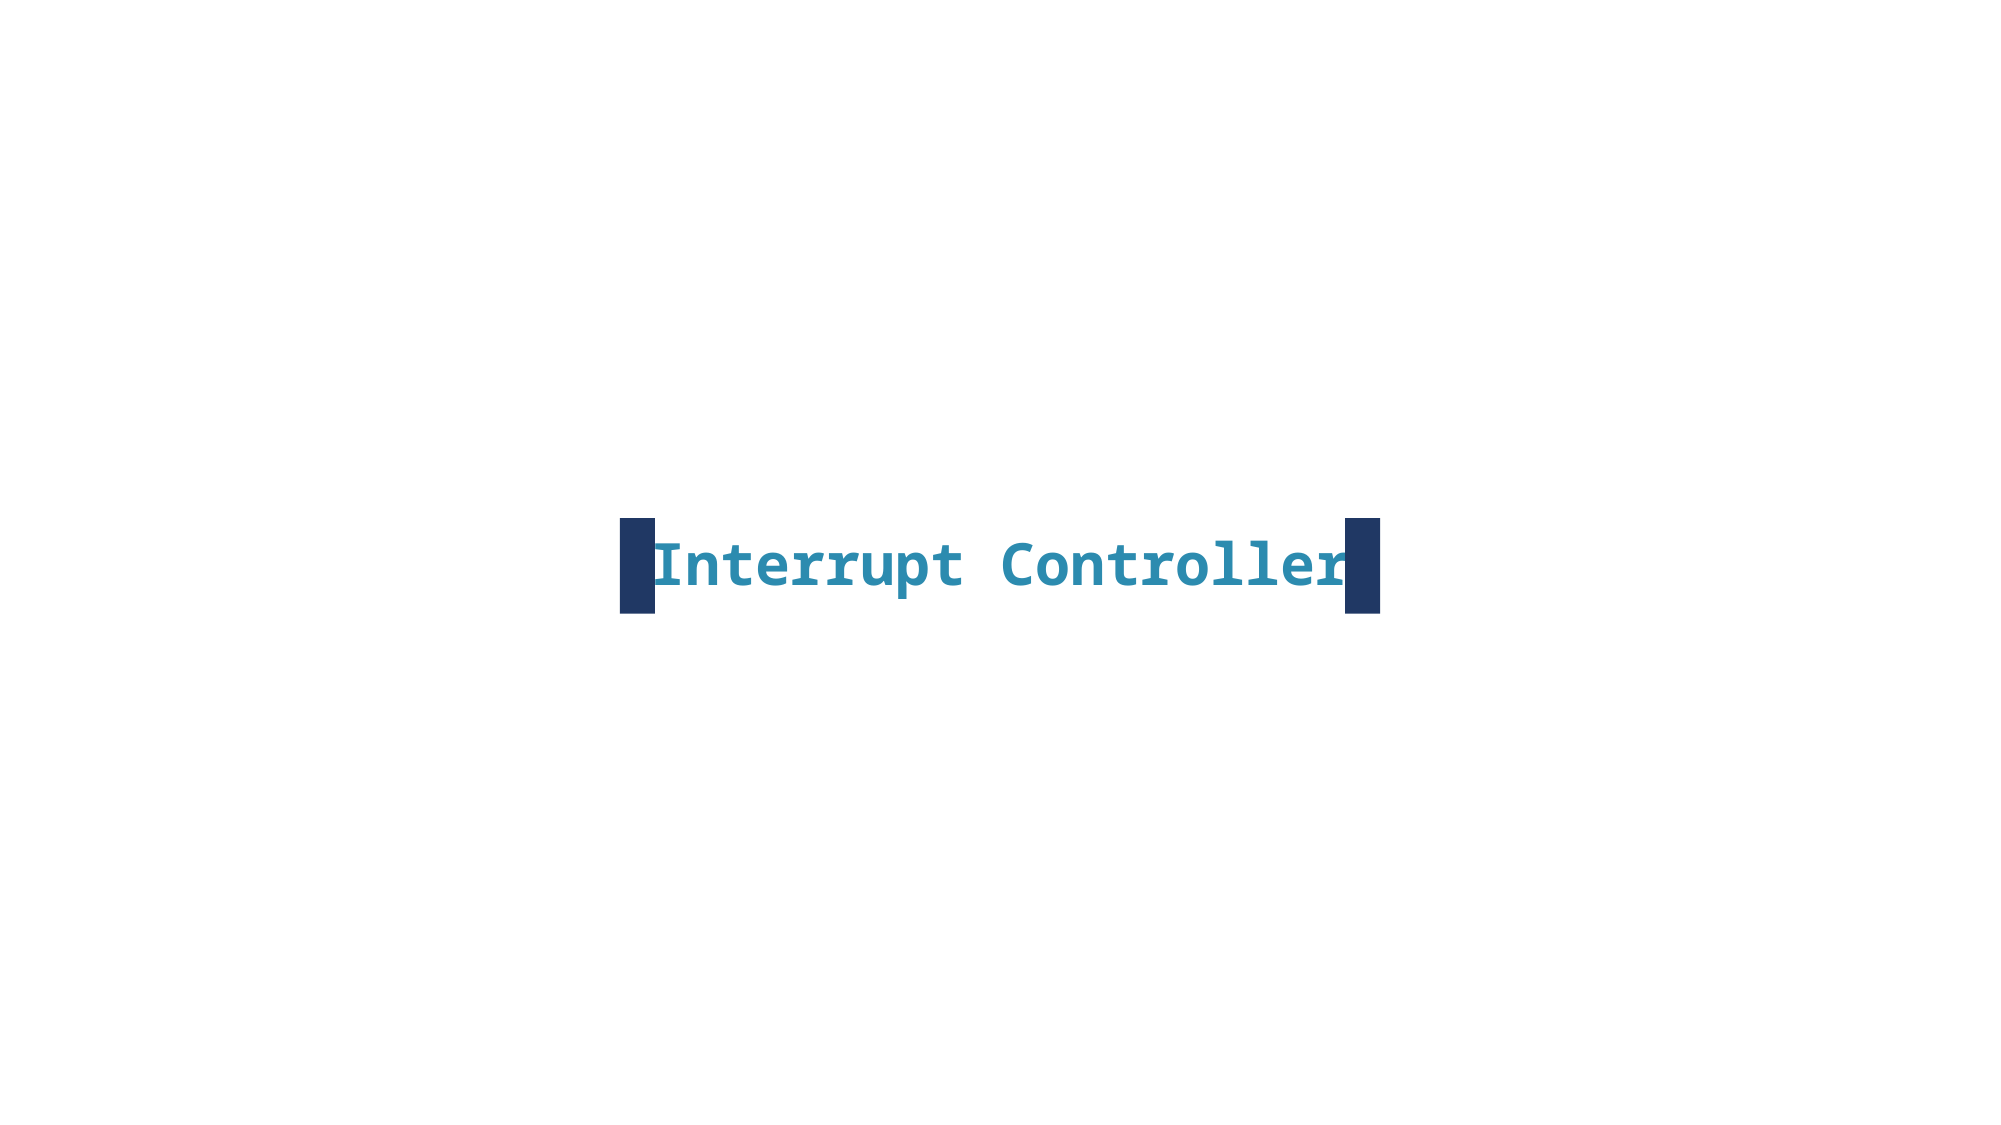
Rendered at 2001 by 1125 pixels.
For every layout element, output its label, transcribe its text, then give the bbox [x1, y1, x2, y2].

text_box Interrupt Controller [656, 519, 1344, 605]
text_box [619, 517, 656, 615]
text_box [1344, 517, 1381, 615]
